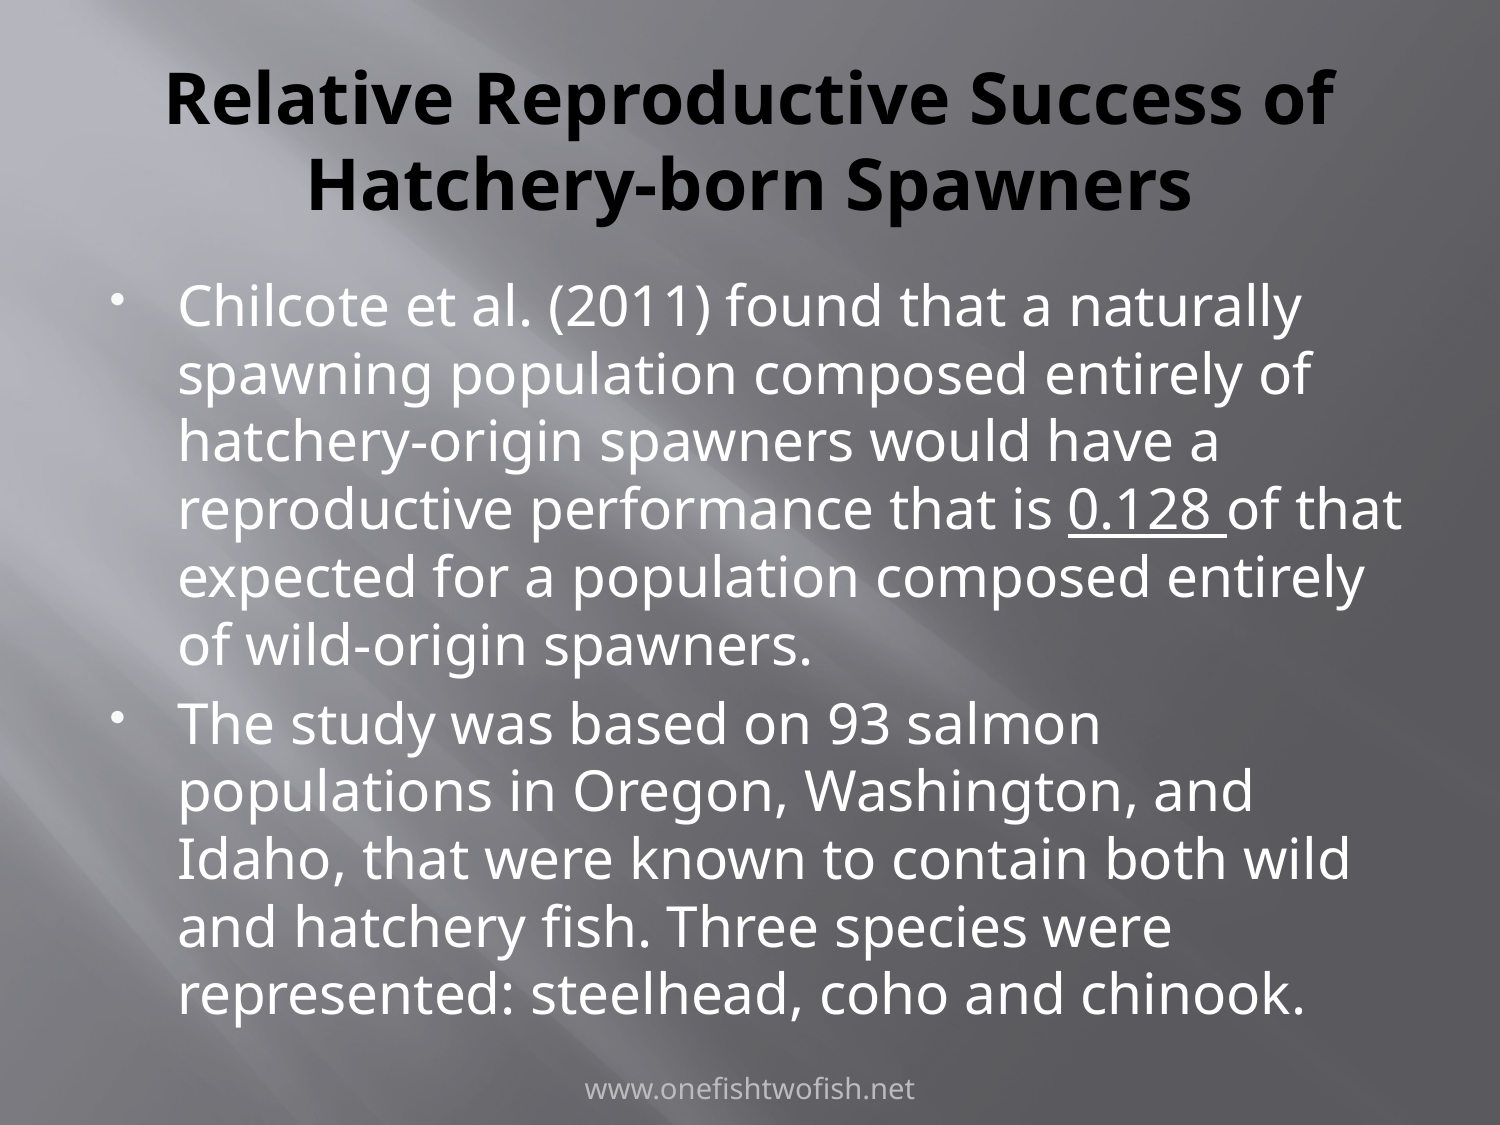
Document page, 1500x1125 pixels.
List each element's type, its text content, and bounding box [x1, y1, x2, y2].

title Relative Reproductive Success of Hatchery-born Spawners [75, 45, 1425, 233]
list Chilcote et al. (2011) found that a naturally spawning population composed entirely of hatchery-origin spawners would have a reproductive performance that is 0.128 of that expected for a population composed entirely of wild-origin spawners. The study was based on 93 salmon populations in Oregon, Washington, and Idaho, that were known to contain both wild and hatchery fish. Three species were represented: steelhead, coho and chinook. [75, 262, 1425, 1035]
footer www.onefishtwofish.net [512, 1052, 988, 1113]
